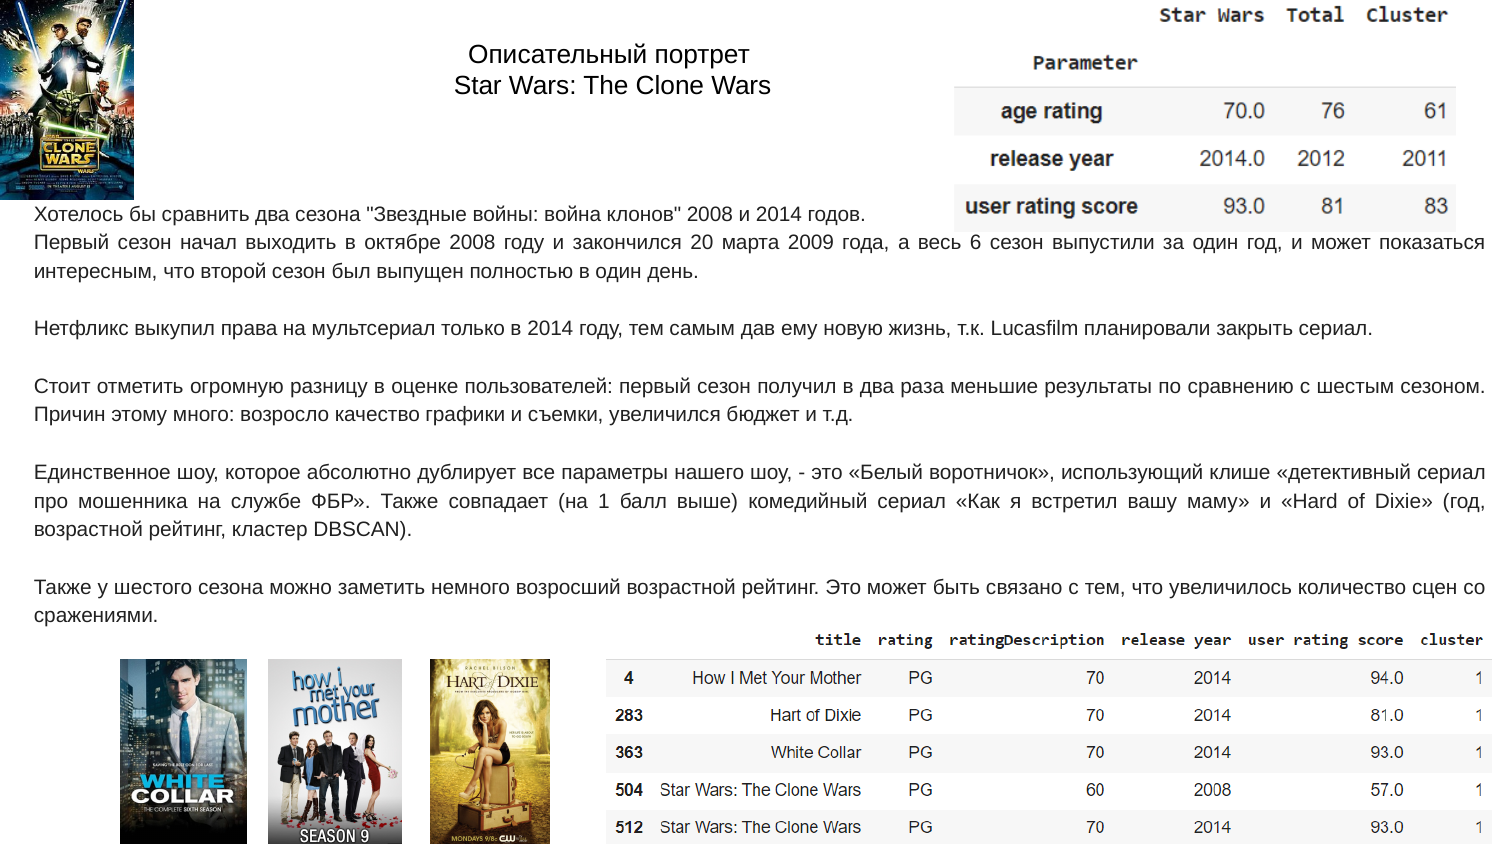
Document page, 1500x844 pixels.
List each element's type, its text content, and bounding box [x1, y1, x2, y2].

picture [952, 0, 1456, 232]
picture [267, 659, 402, 844]
picture [119, 659, 247, 844]
picture [0, 0, 134, 200]
title Описательный портрет Star Wars: The Clone Wars [138, 21, 947, 99]
picture [430, 659, 550, 844]
picture [0, 62, 5, 75]
picture [604, 621, 1500, 844]
list Хотелось бы сравнить два сезона "Звездные войны: война клонов" 2008 и 2014 годов. Первый сезон начал выходить в октябре 2008 году и закончился 20 марта 2009 года, а весь 6 сезон выпустили за один год, и может показаться интересным, что второй сезон был выпущен полностью в один день. Нетфликс выкупил права на мультсериал только в 2014 году, тем самым дав ему новую жизнь, т.к. Lucasfilm планировали закрыть сериал. Стоит отметить огромную разницу в оценке пользователей: первый сезон получил в два раза меньшие результаты по сравнению с шестым сезоном. Причин этому много: возросло качество графики и съемки, увеличился бюджет и т.д. Единственное шоу, которое абсолютно дублирует все параметры нашего шоу, - это «Белый воротничок», использующий клише «детективный сериал про мошенника на службе ФБР». Также совпадает (на 1 балл выше) комедийный сериал «Как я встретил вашу маму» и «Hard of Dixie» (год, возрастной рейтинг, кластер DBSCAN). Также у шестого сезона можно заметить немного возросший возрастной рейтинг. Это может быть связано с тем, что увеличилось количество сцен со сражениями. [0, 99, 1500, 523]
